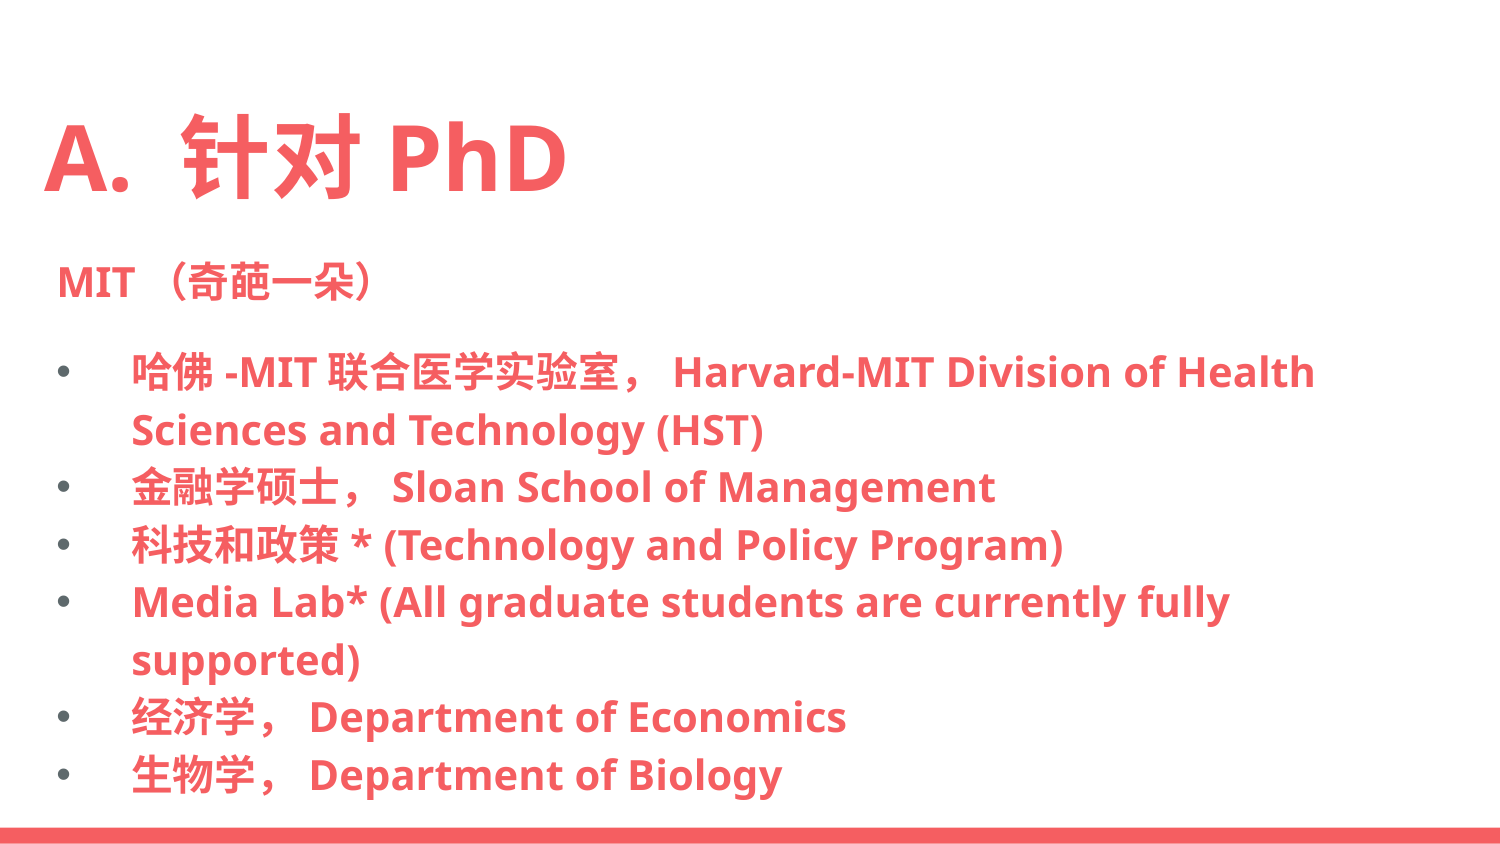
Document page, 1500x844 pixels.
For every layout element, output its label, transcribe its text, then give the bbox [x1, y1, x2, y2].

title A. 针对PhD [29, 91, 1428, 226]
list MIT（奇葩一朵） 哈佛-MIT联合医学实验室，Harvard-MIT Division of Health Sciences and Technology (HST) 金融学硕士，Sloan School of Management 科技和政策* (Technology and Policy Program) Media Lab* (All graduate students are currently fully supported) 经济学，Department of Economics 生物学，Department of Biology [41, 232, 1439, 409]
